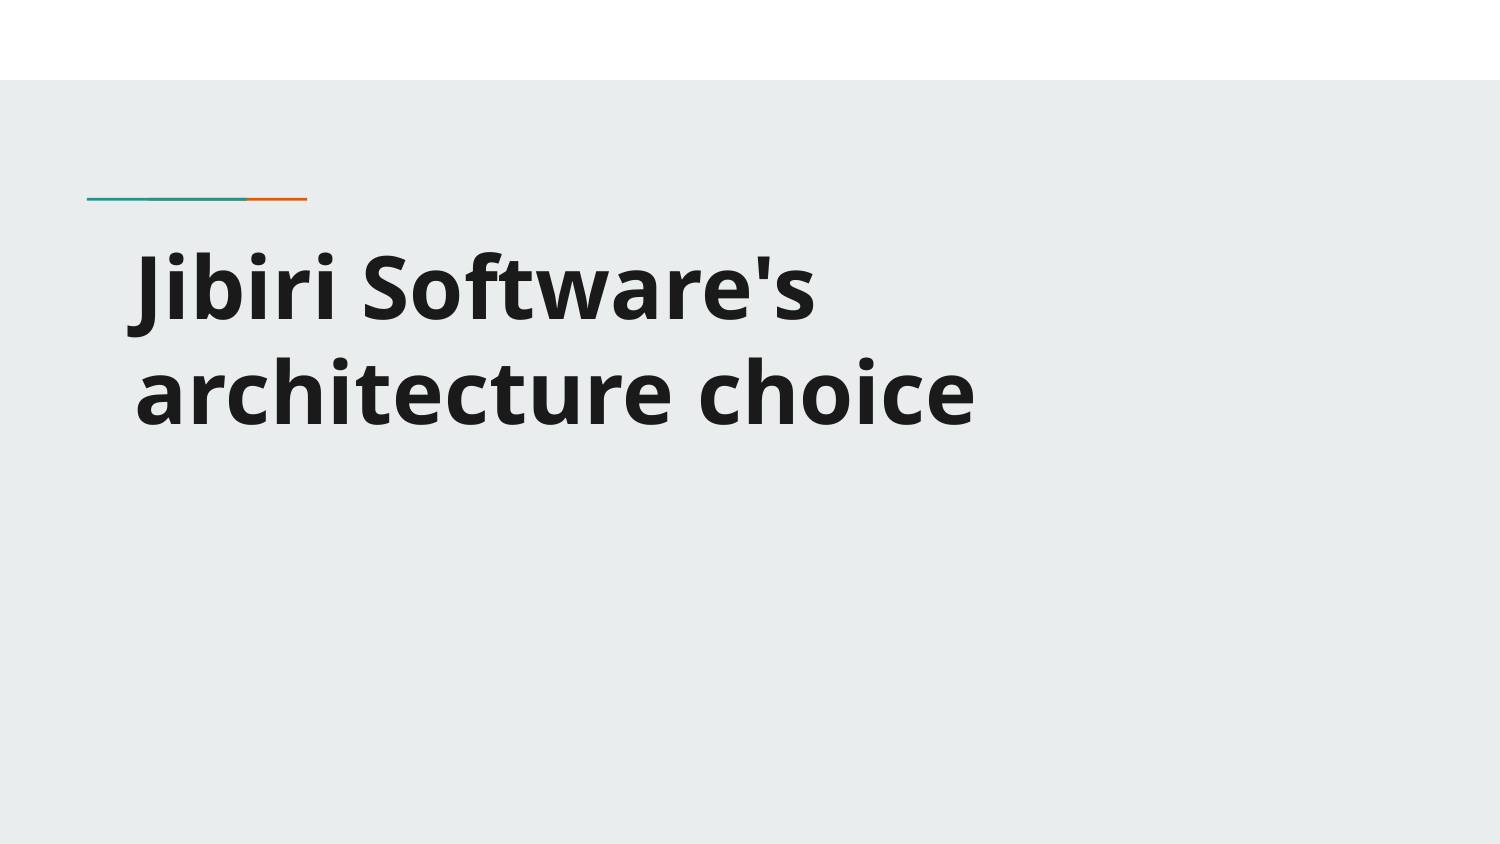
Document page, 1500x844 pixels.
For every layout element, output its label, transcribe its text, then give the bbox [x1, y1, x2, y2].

title Jibiri Software's architecture choice [119, 216, 1381, 490]
